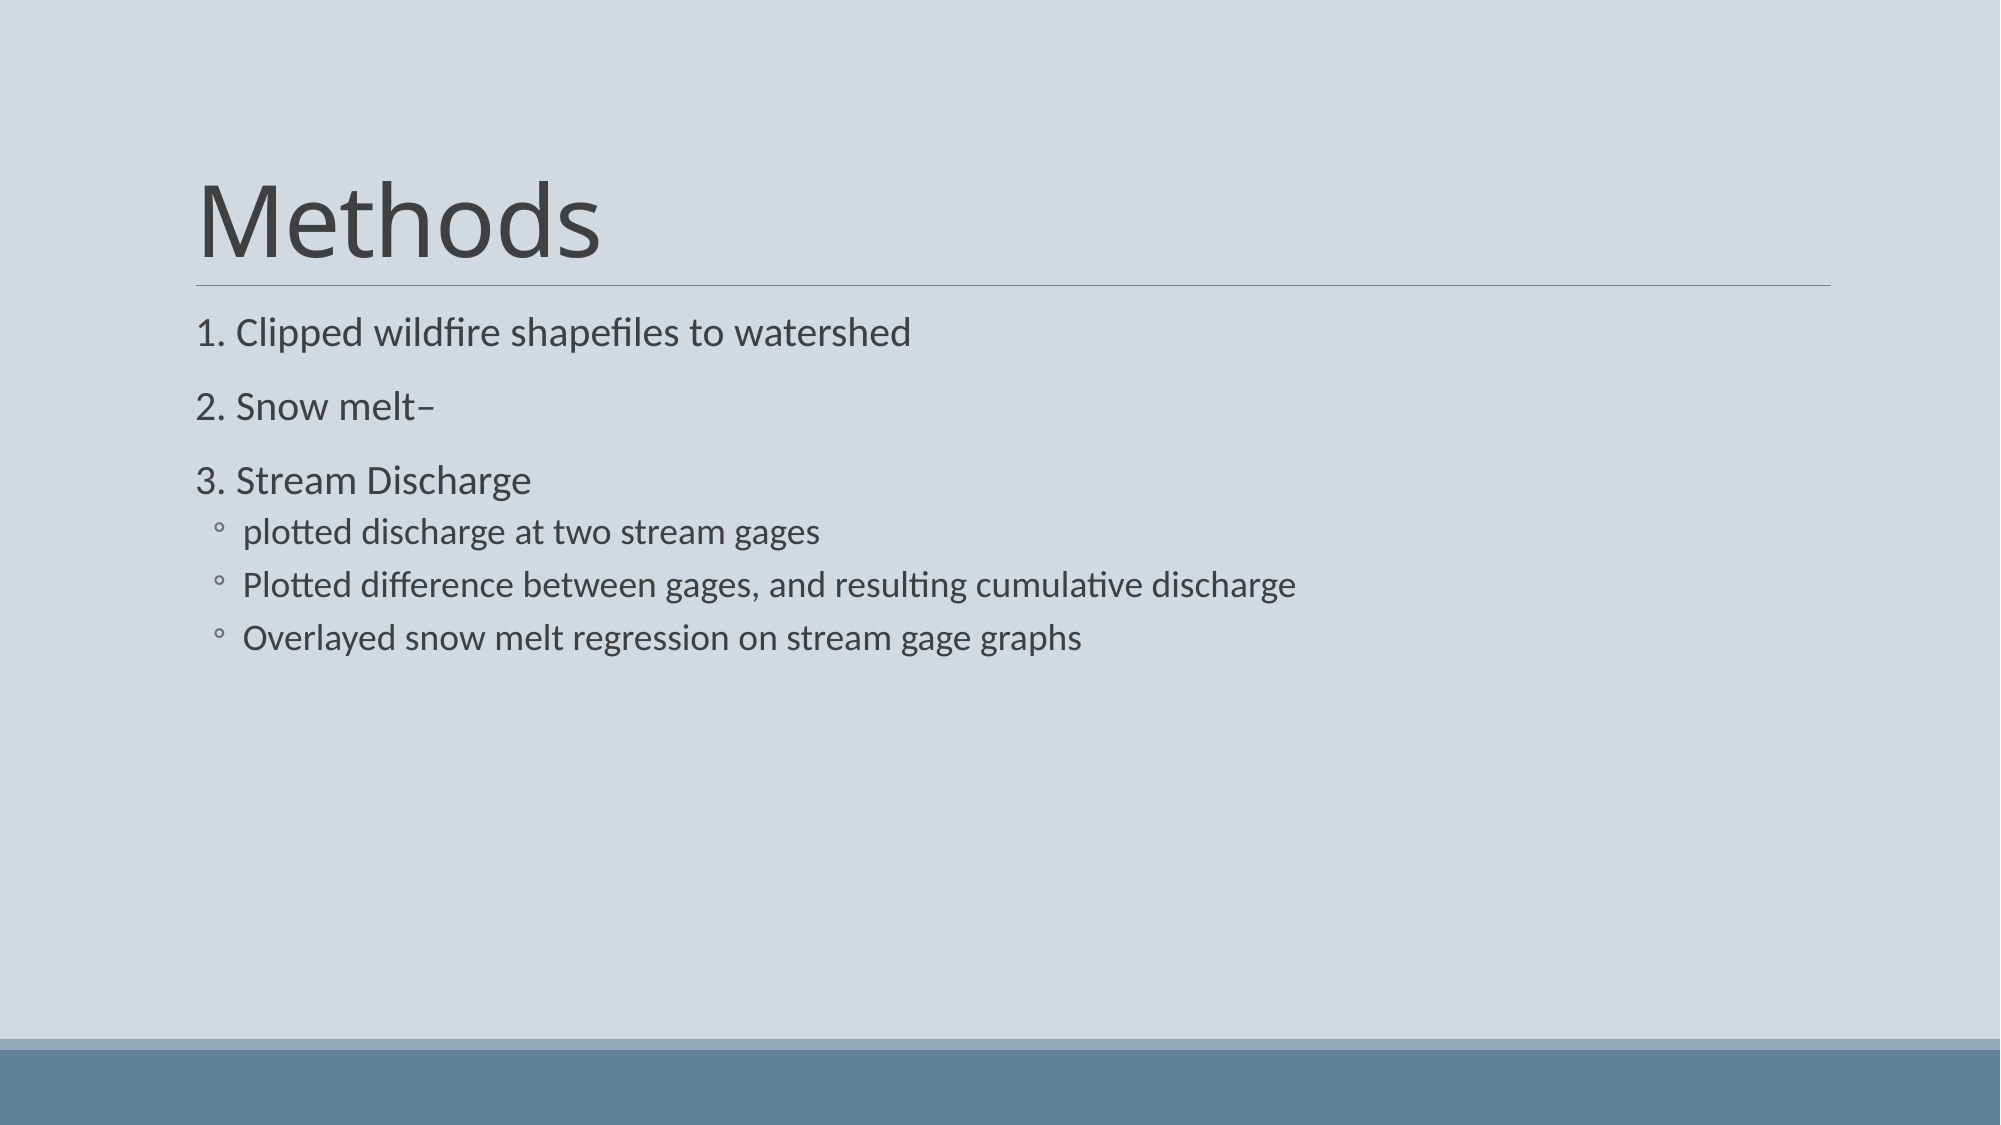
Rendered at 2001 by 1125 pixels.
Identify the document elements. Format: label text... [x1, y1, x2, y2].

title Methods [180, 47, 1830, 285]
list 1. Clipped wildfire shapefiles to watershed 2. Snow melt– 3. Stream Discharge plotted discharge at two stream gages Plotted difference between gages, and resulting cumulative discharge Overlayed snow melt regression on stream gage graphs [180, 302, 1830, 963]
